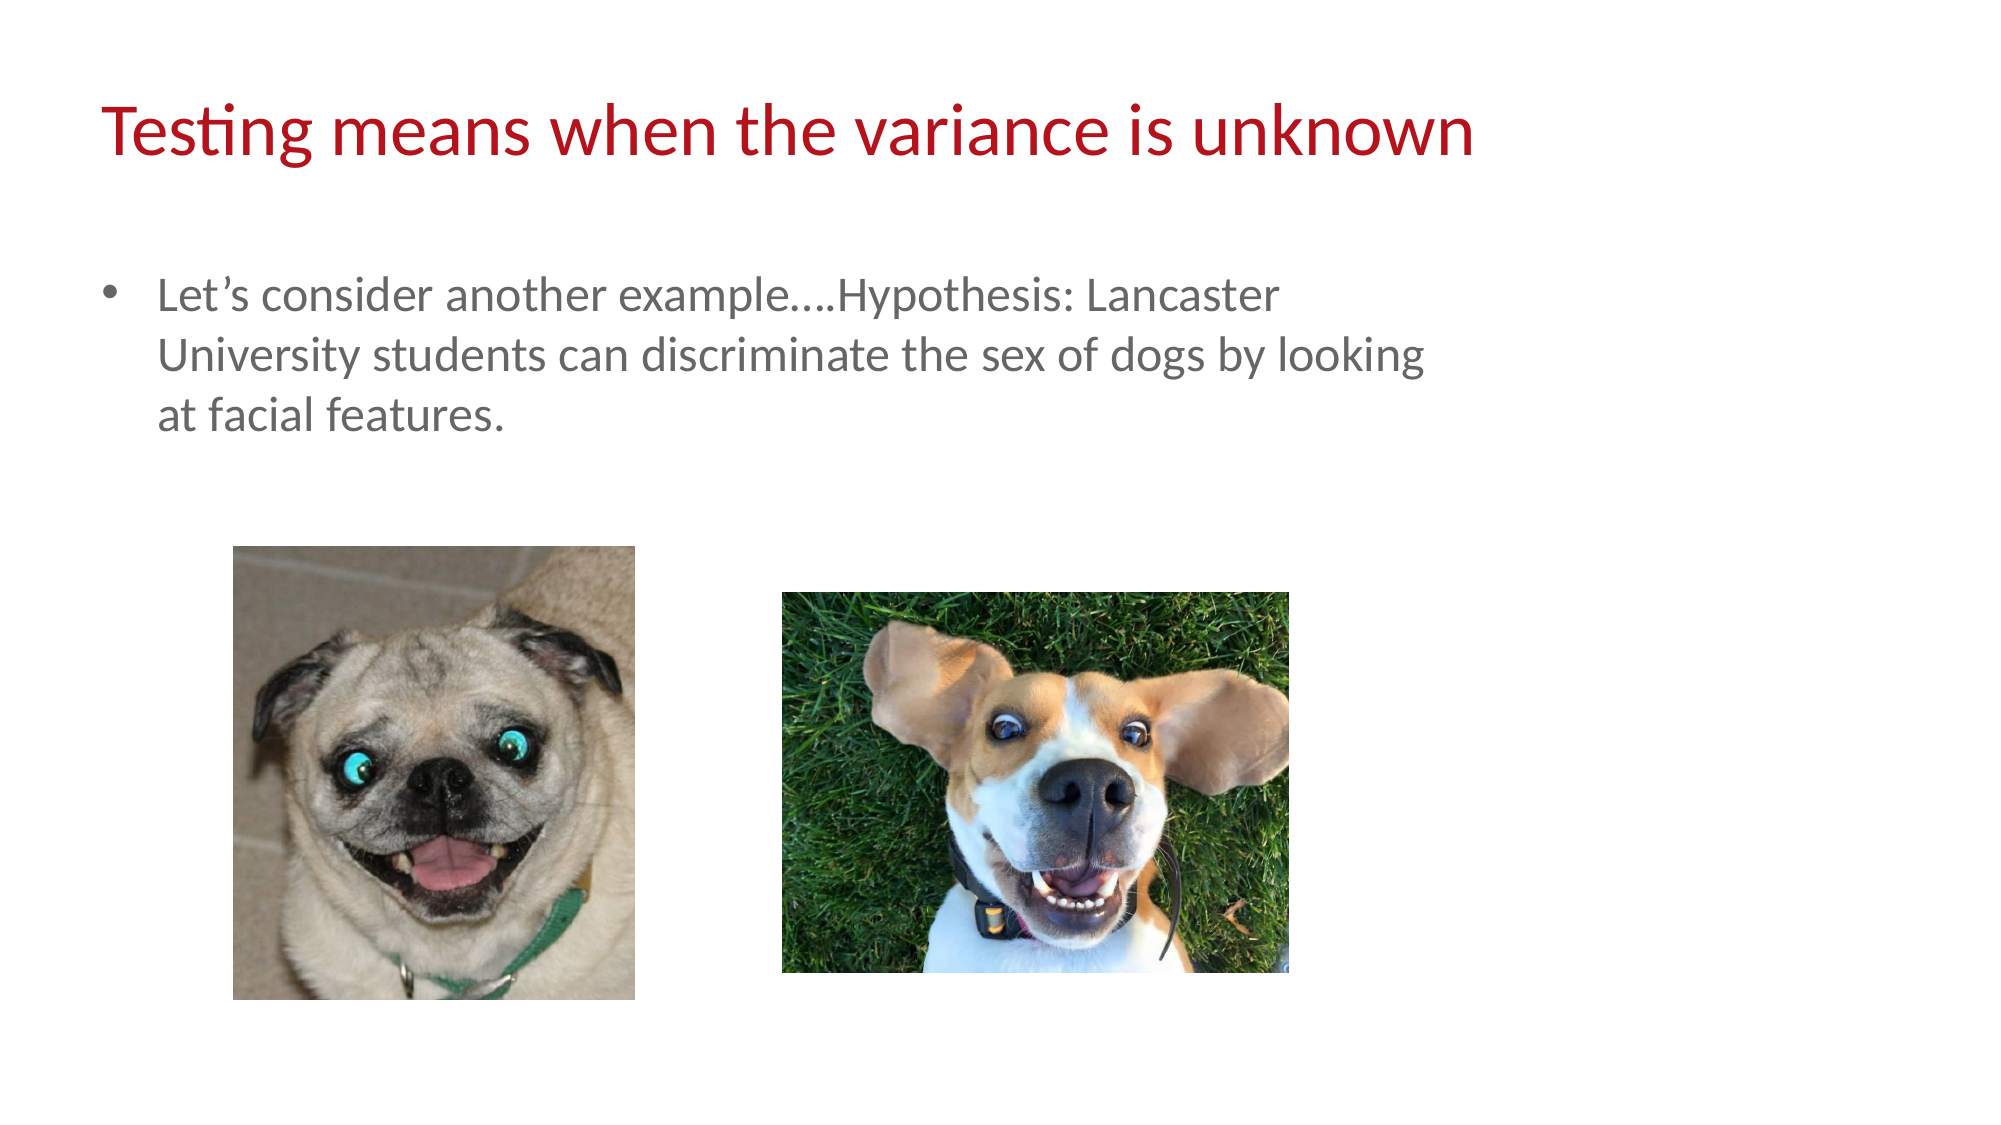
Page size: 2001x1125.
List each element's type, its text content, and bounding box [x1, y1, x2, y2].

picture [782, 592, 1290, 974]
list Let’s consider another example….Hypothesis: Lancaster University students can discriminate the sex of dogs by looking at facial features. [86, 254, 1469, 490]
title Testing means when the variance is unknown [86, 90, 1567, 279]
picture [233, 546, 635, 1000]
